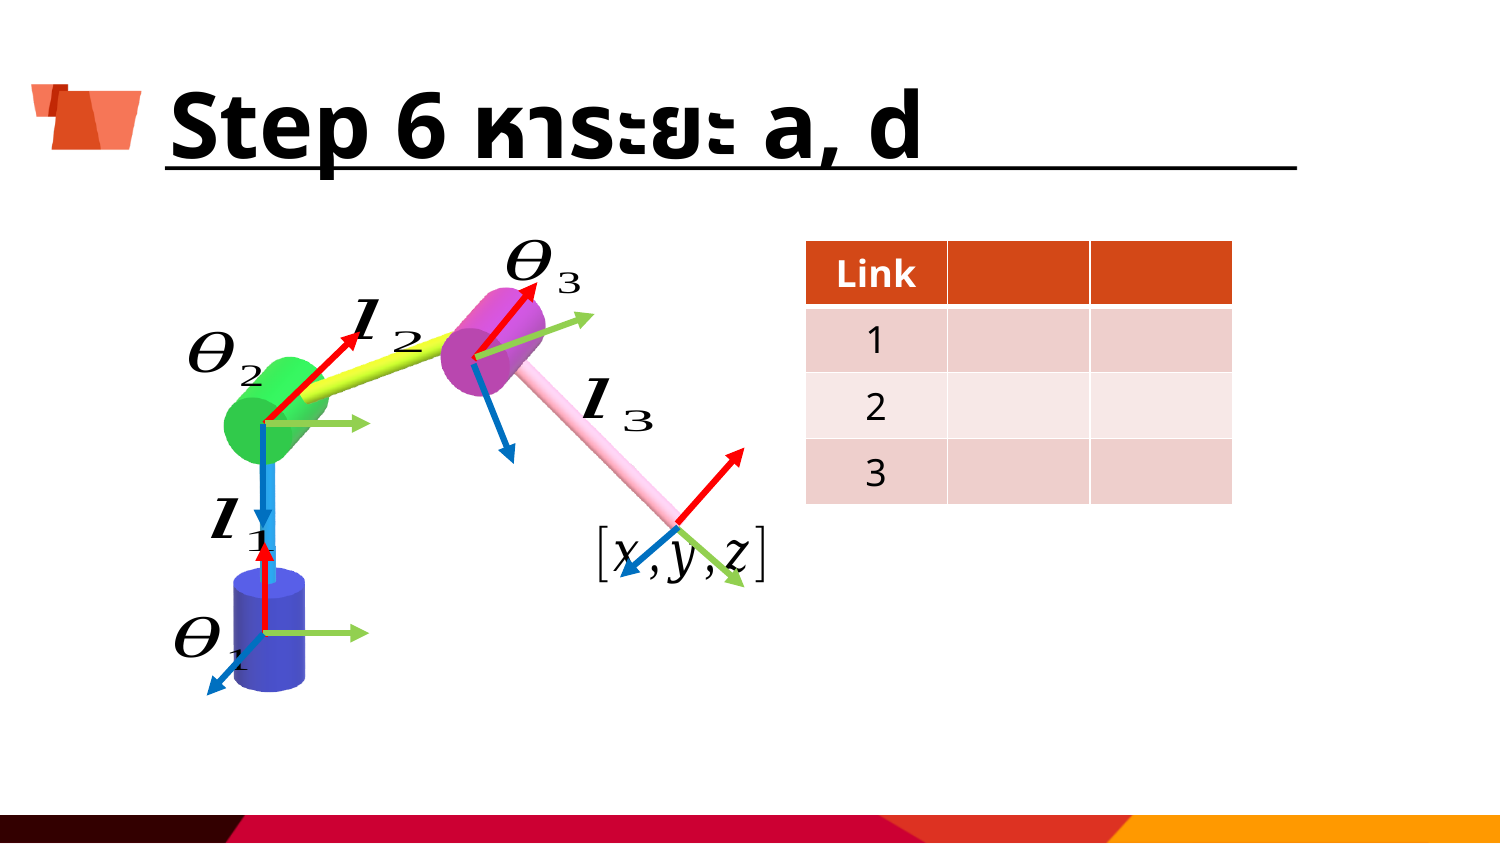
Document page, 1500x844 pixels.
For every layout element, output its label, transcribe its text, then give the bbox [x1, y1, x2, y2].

picture [21, 73, 150, 160]
title Step 6 หาระยะ a, d [154, 61, 1308, 197]
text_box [135, 234, 768, 715]
picture [0, 815, 1500, 844]
